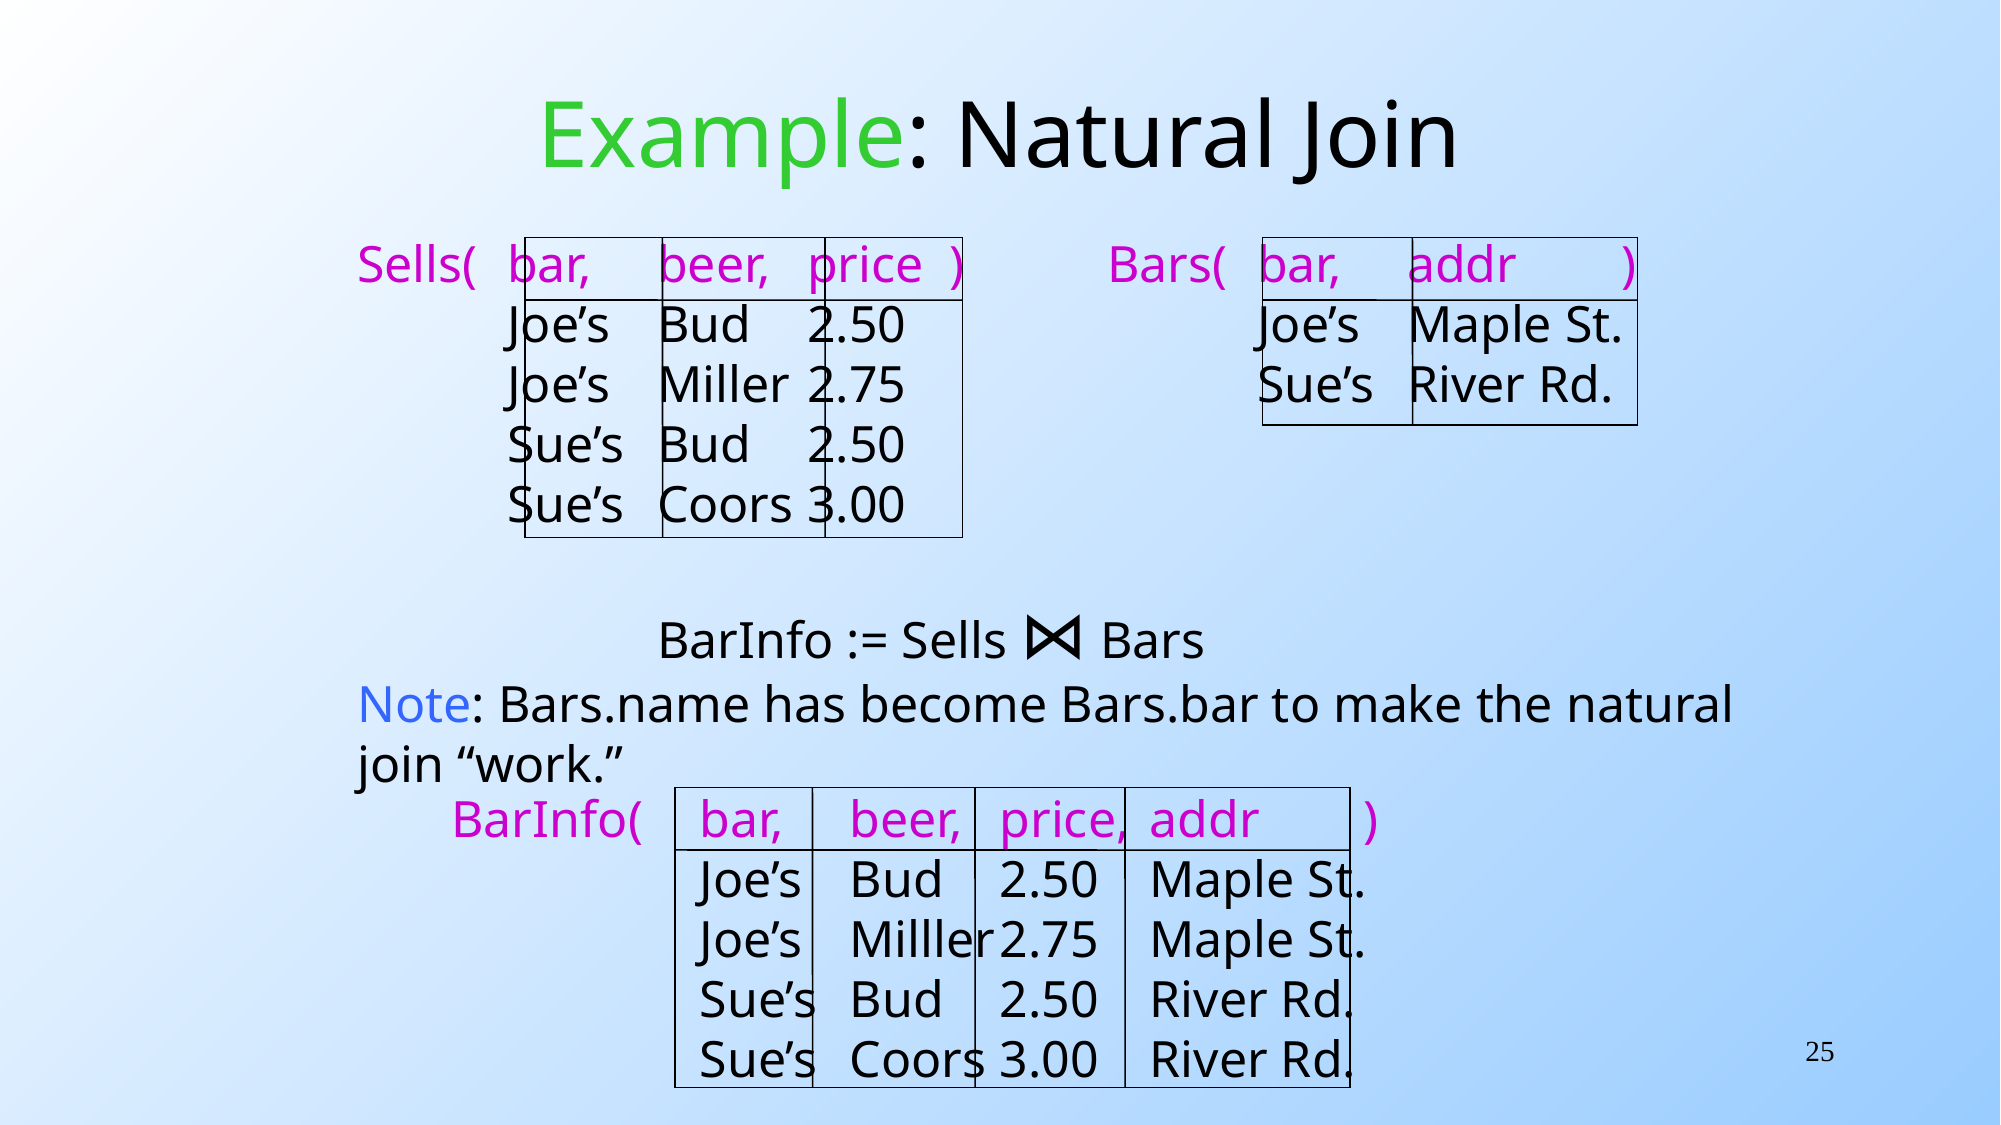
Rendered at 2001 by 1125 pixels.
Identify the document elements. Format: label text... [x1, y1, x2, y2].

slide_number 25 [1433, 1024, 1851, 1101]
text_box [1413, 301, 1638, 425]
title Example: Natural Join [362, 37, 1638, 224]
text_box [1262, 301, 1412, 425]
text_box [1413, 237, 1638, 300]
text_box Sells( bar, beer, price ) Bars( bar, addr ) Joe’s Bud 2.50 Joe’s Maple St. Joe’s Miller 2.75 Sue’s River Rd. Sue’s Bud 2.50 Sue’s Coors 3.00 BarInfo := Sells ⋈ Bars Note: Bars.name has become Bars.bar to make the natural join “work.” [342, 224, 1750, 800]
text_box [372, 780, 1407, 1099]
text_box [1262, 237, 1412, 300]
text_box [524, 237, 963, 538]
